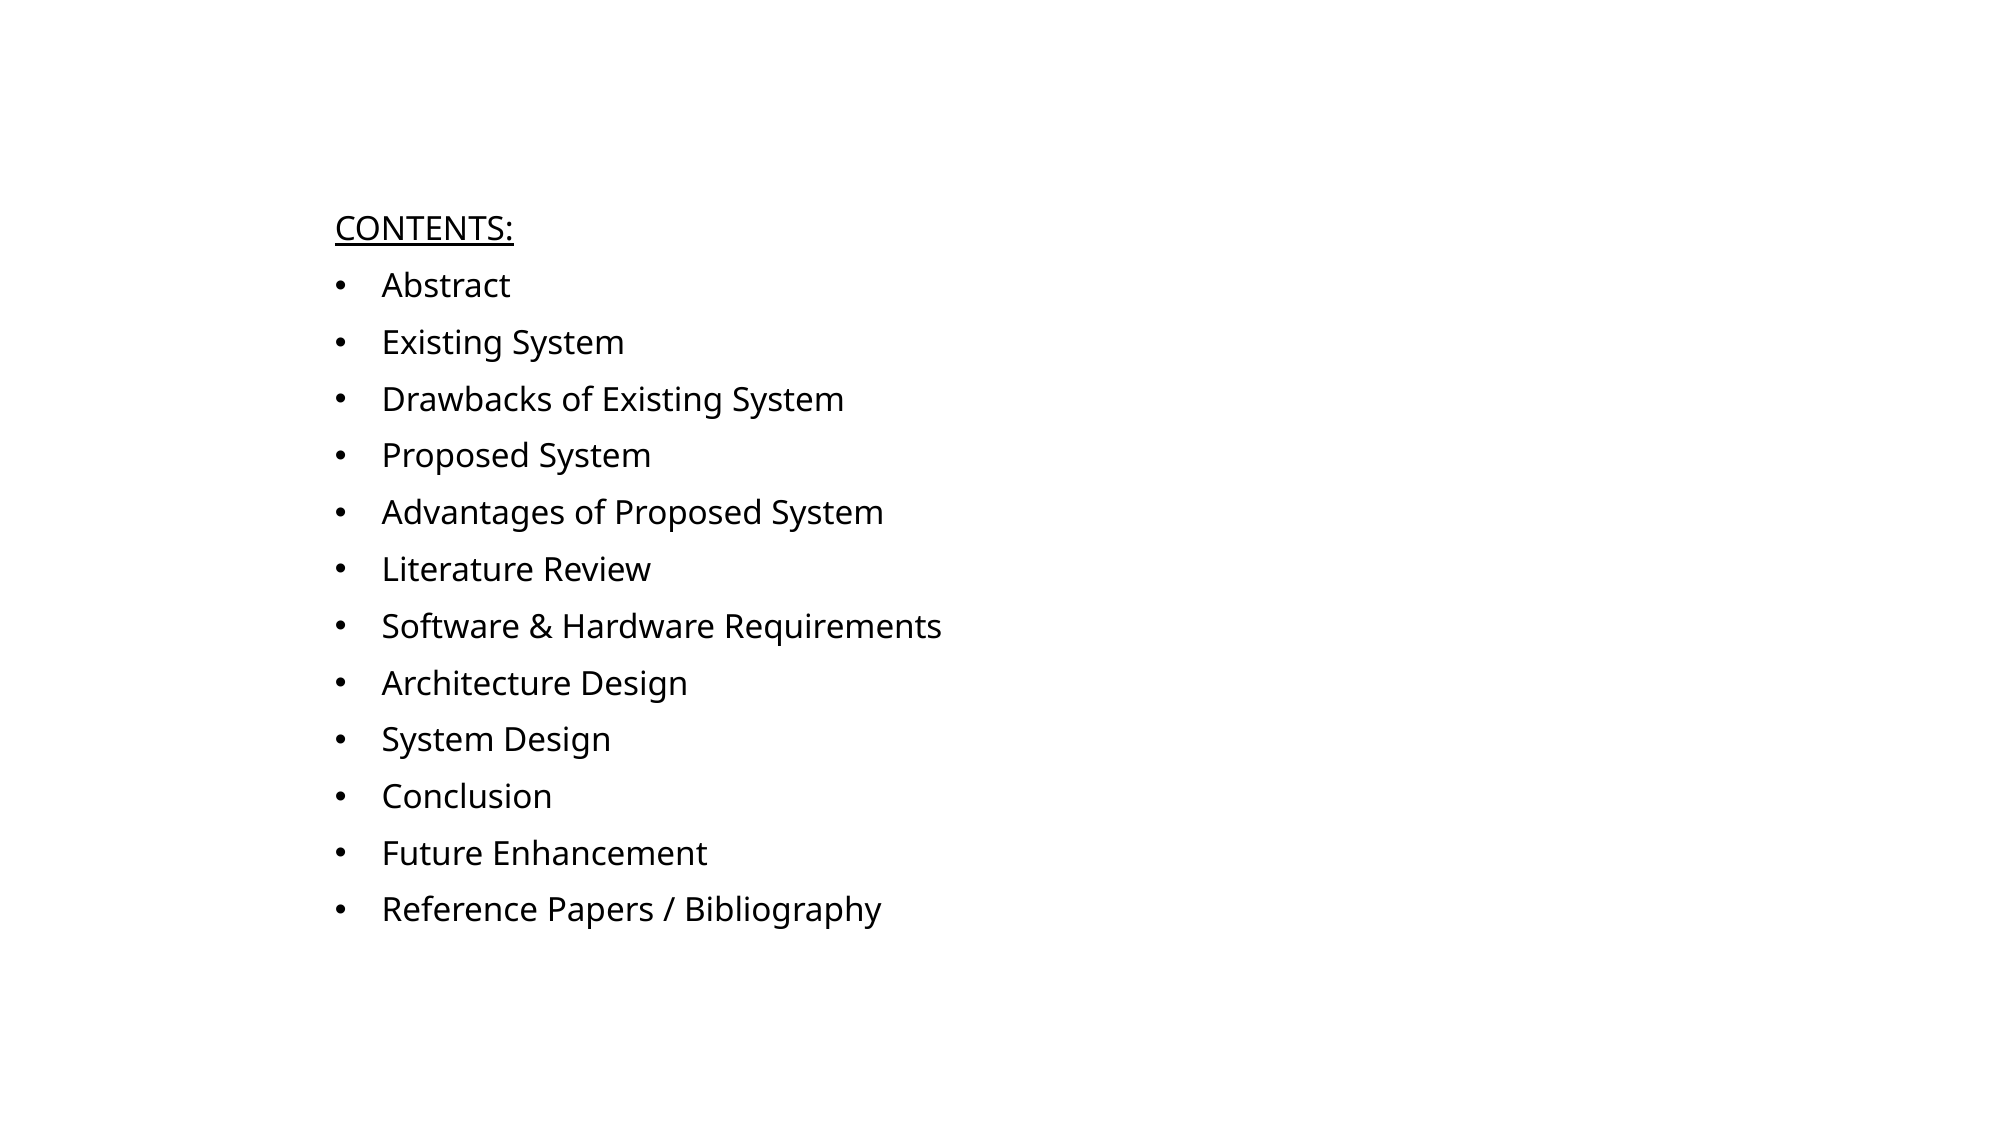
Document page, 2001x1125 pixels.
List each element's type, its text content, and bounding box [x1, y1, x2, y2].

list CONTENTS: Abstract Existing System Drawbacks of Existing System Proposed System Advantages of Proposed System Literature Review Software & Hardware Requirements Architecture Design System Design Conclusion Future Enhancement Reference Papers / Bibliography [319, 204, 1291, 871]
